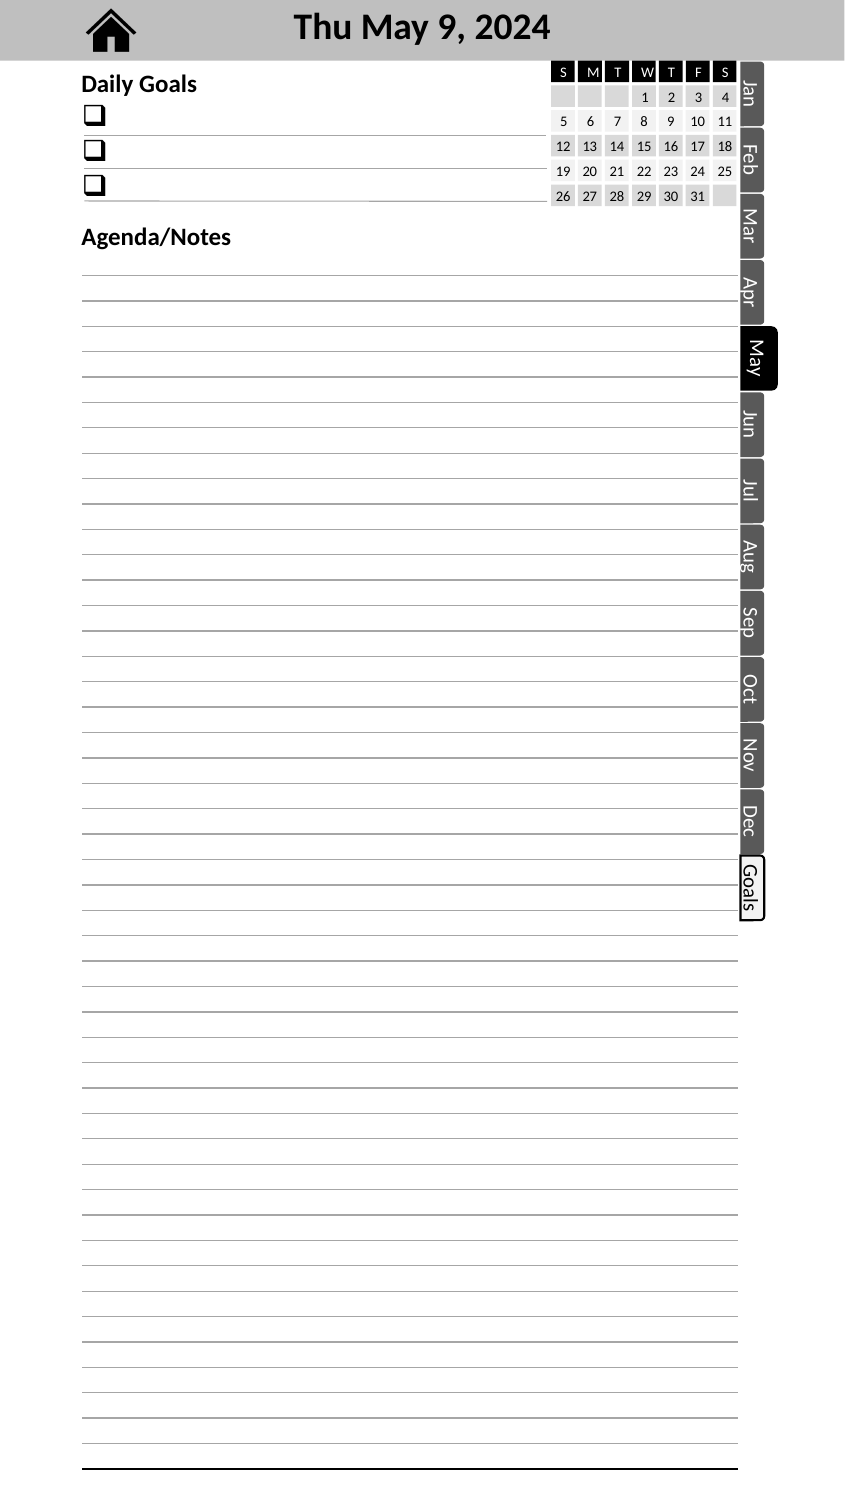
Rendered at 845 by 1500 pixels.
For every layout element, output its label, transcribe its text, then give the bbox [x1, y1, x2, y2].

picture [82, 1, 140, 59]
list Thu May 9, 2024 [190, 0, 655, 61]
